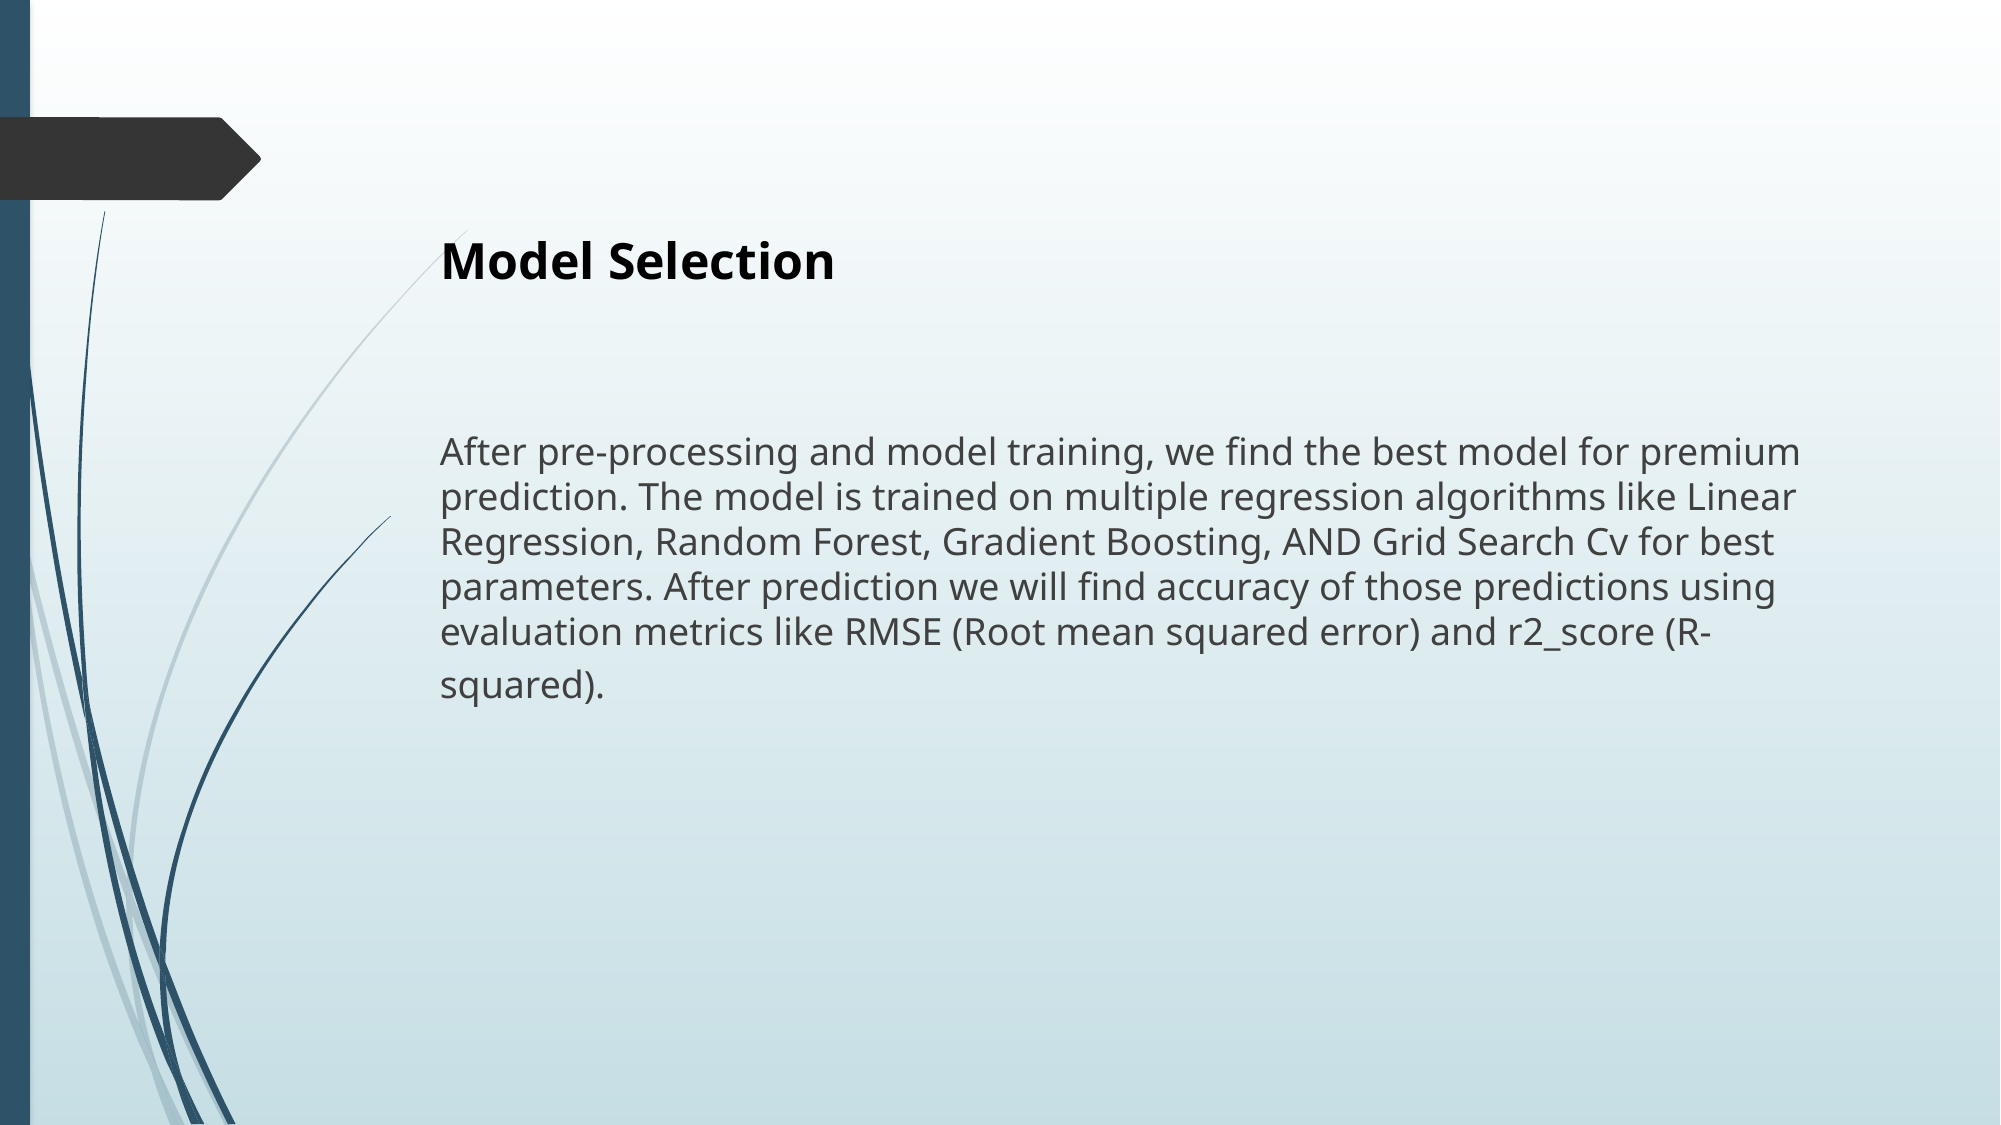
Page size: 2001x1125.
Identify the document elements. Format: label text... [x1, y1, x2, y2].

list After pre-processing and model training, we find the best model for premium prediction. The model is trained on multiple regression algorithms like Linear Regression, Random Forest, Gradient Boosting, AND Grid Search Cv for best parameters. After prediction we will find accuracy of those predictions using evaluation metrics like RMSE (Root mean squared error) and r2_score (R-squared). [424, 288, 1888, 1023]
title Model Selection [425, 102, 1888, 288]
